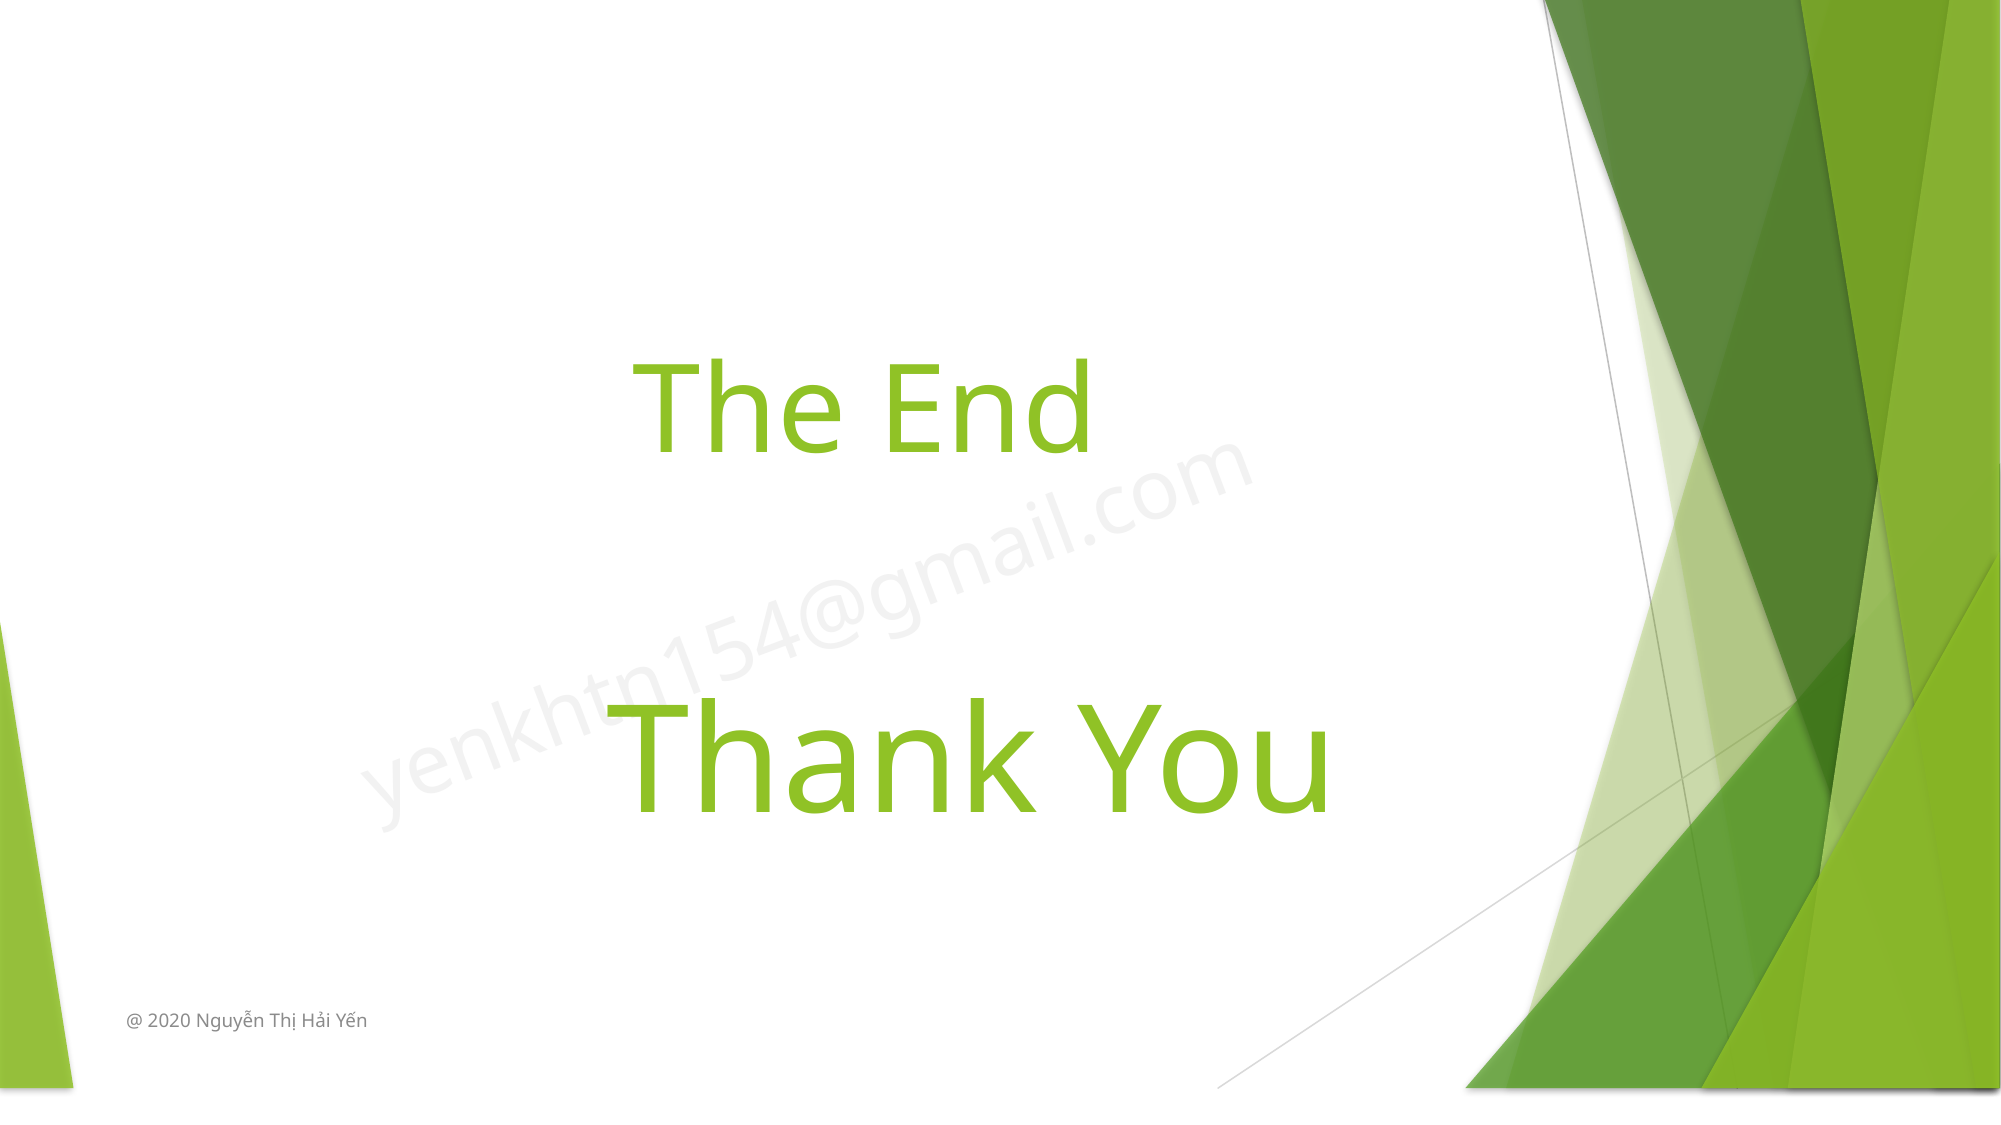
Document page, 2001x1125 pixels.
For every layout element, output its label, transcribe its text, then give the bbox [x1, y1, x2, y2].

text_box Thank You [590, 654, 1391, 1026]
title The End [617, 322, 1189, 488]
footer @ 2020 Nguyễn Thị Hải Yến [111, 991, 1145, 1051]
